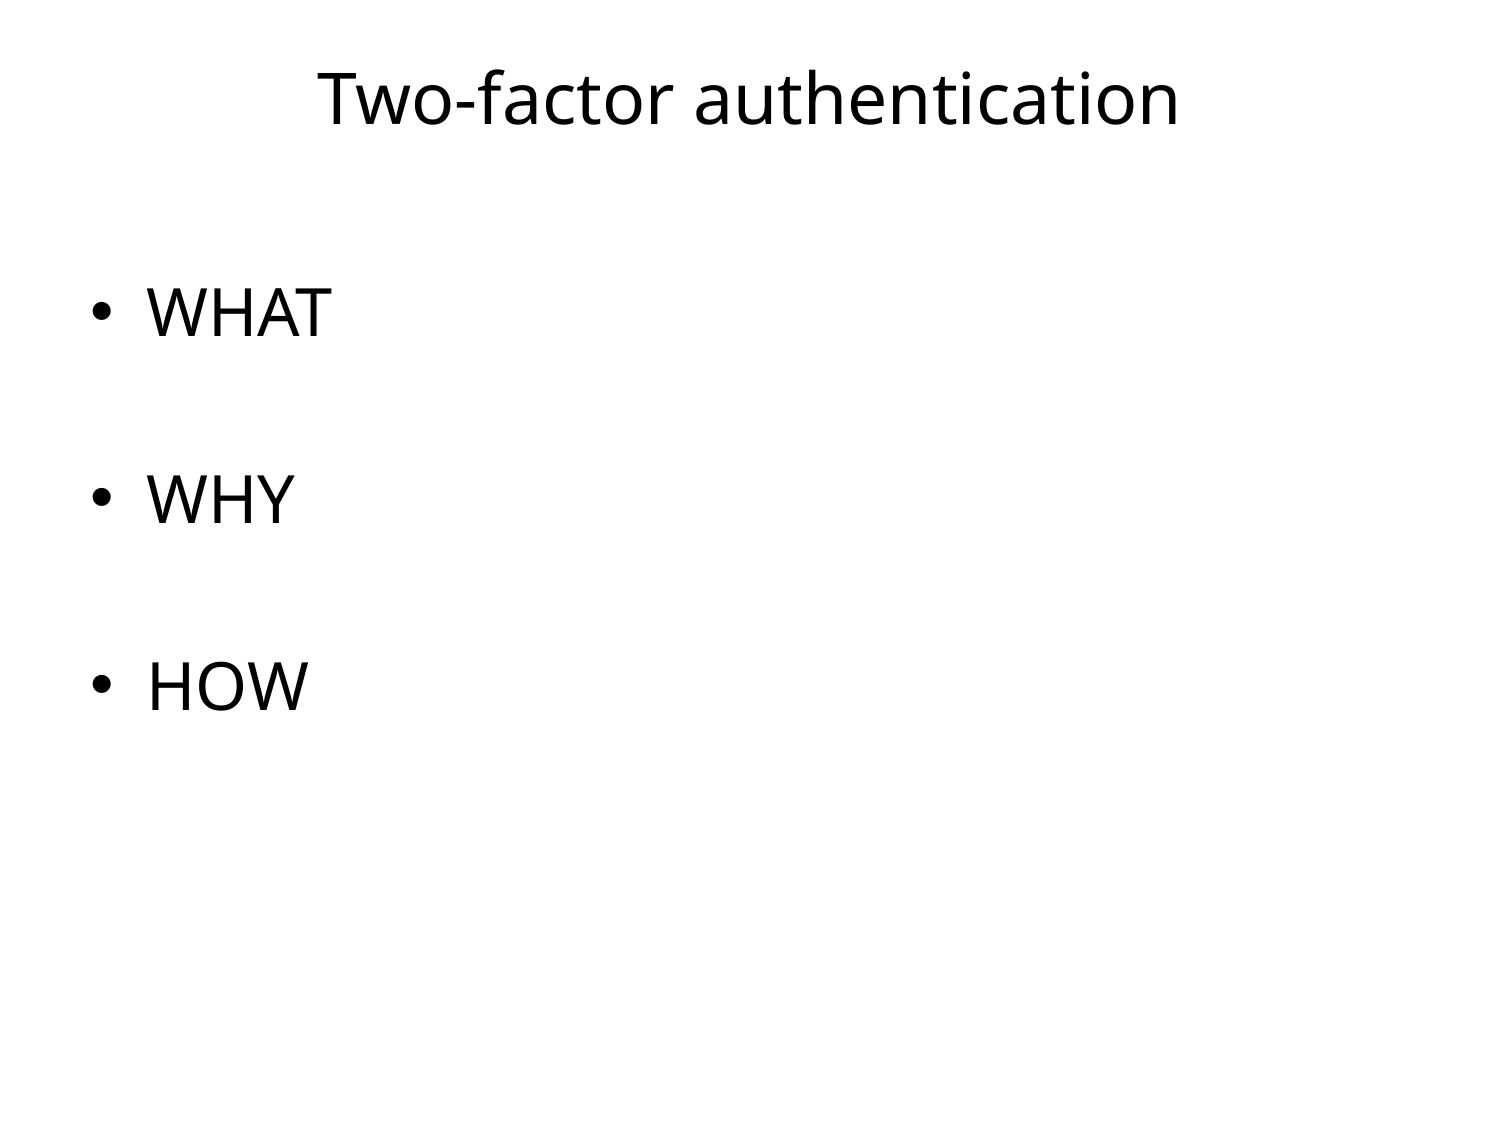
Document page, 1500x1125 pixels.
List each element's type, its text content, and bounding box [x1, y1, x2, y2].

title Two-factor authentication [75, 45, 1425, 233]
list WHAT WHY HOW [75, 262, 1425, 1005]
